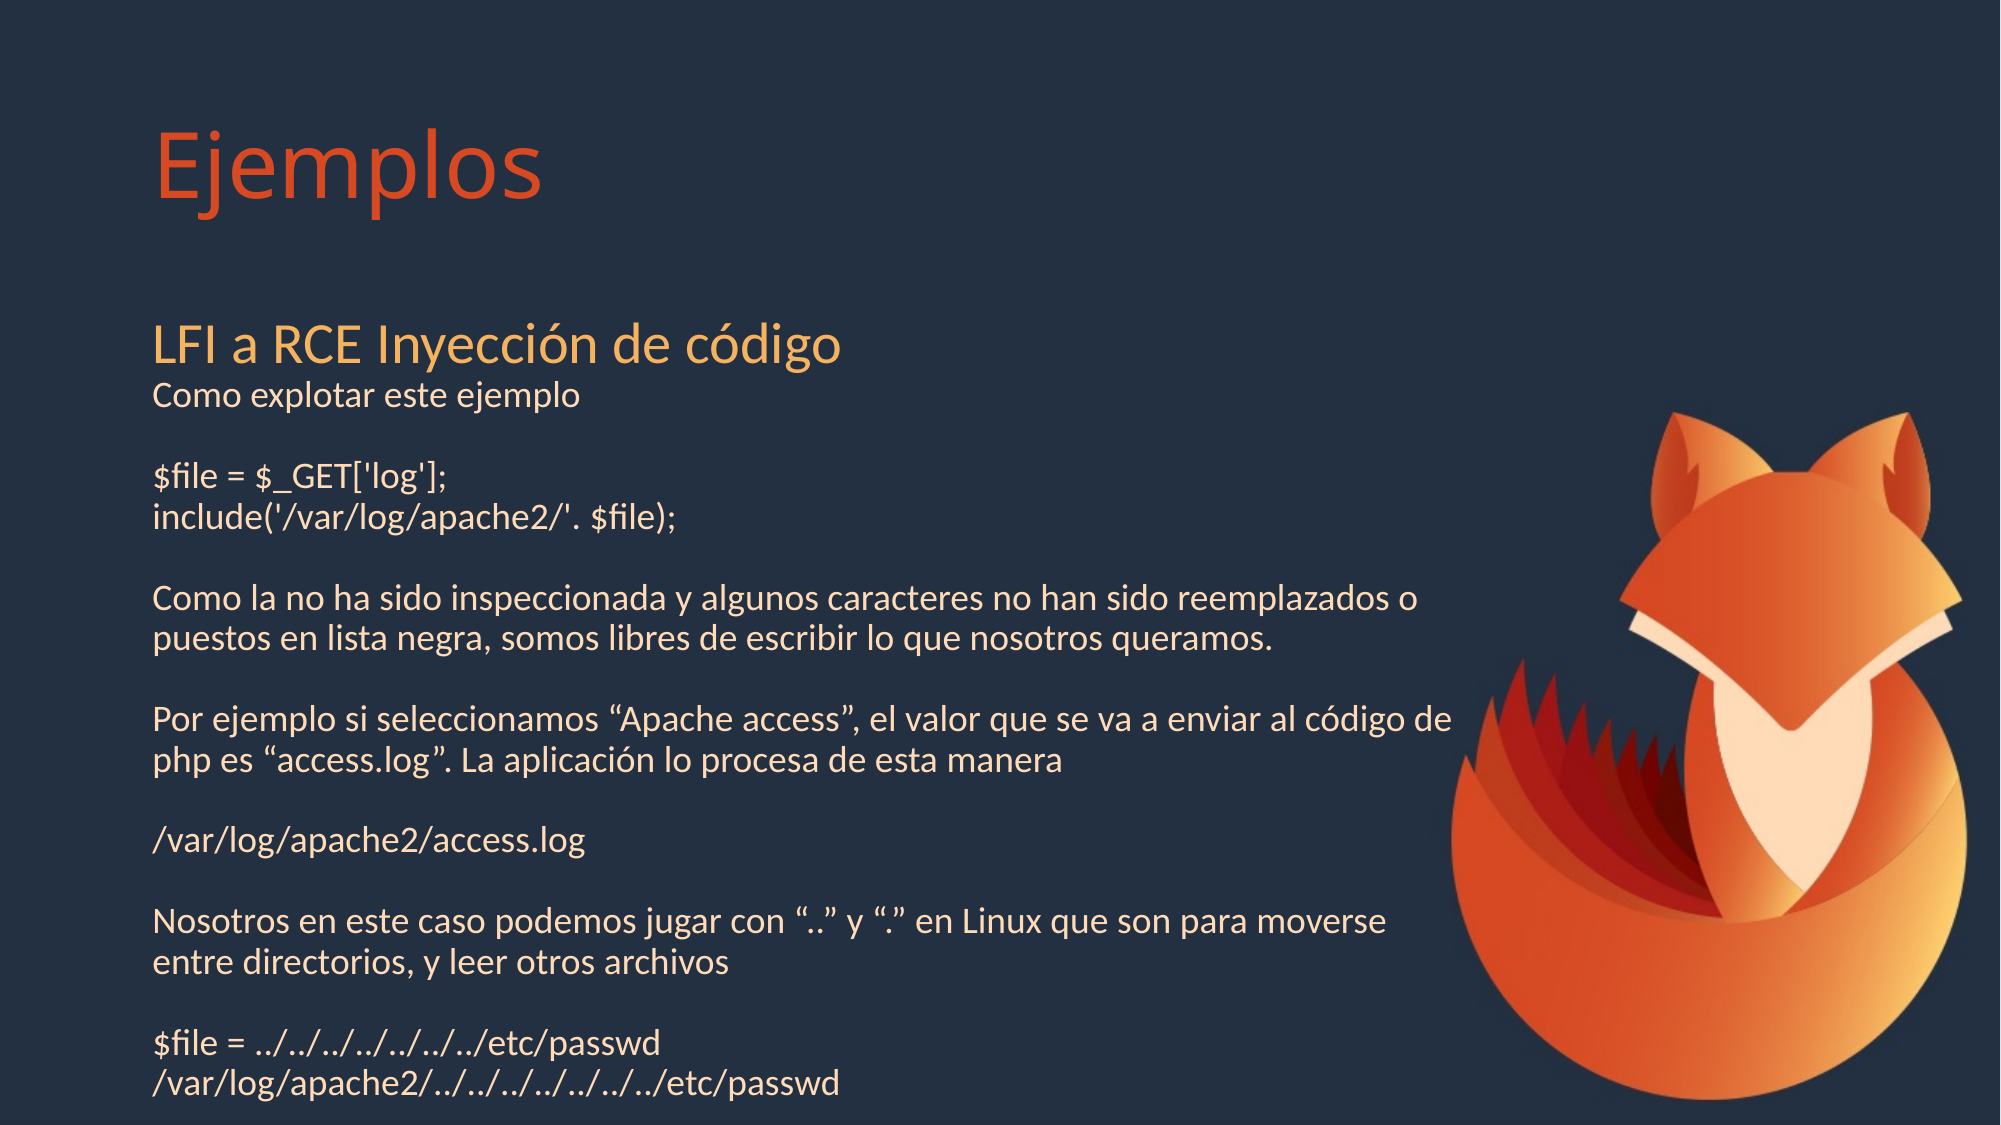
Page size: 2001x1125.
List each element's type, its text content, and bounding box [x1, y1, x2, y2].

picture [0, 0, 2001, 1125]
list LFI a RCE Inyección de código Como explotar este ejemplo $file = $_GET['log']; include('/var/log/apache2/'. $file); Como la no ha sido inspeccionada y algunos caracteres no han sido reemplazados o puestos en lista negra, somos libres de escribir lo que nosotros queramos. Por ejemplo si seleccionamos “Apache access”, el valor que se va a enviar al código de php es “access.log”. La aplicación lo procesa de esta manera /var/log/apache2/access.log Nosotros en este caso podemos jugar con “..” y “.” en Linux que son para moverse entre directorios, y leer otros archivos $file = ../../../../../../../etc/passwd /var/log/apache2/../../../../../../../etc/passwd [137, 305, 1483, 1125]
title Ejemplos [137, 59, 1863, 278]
